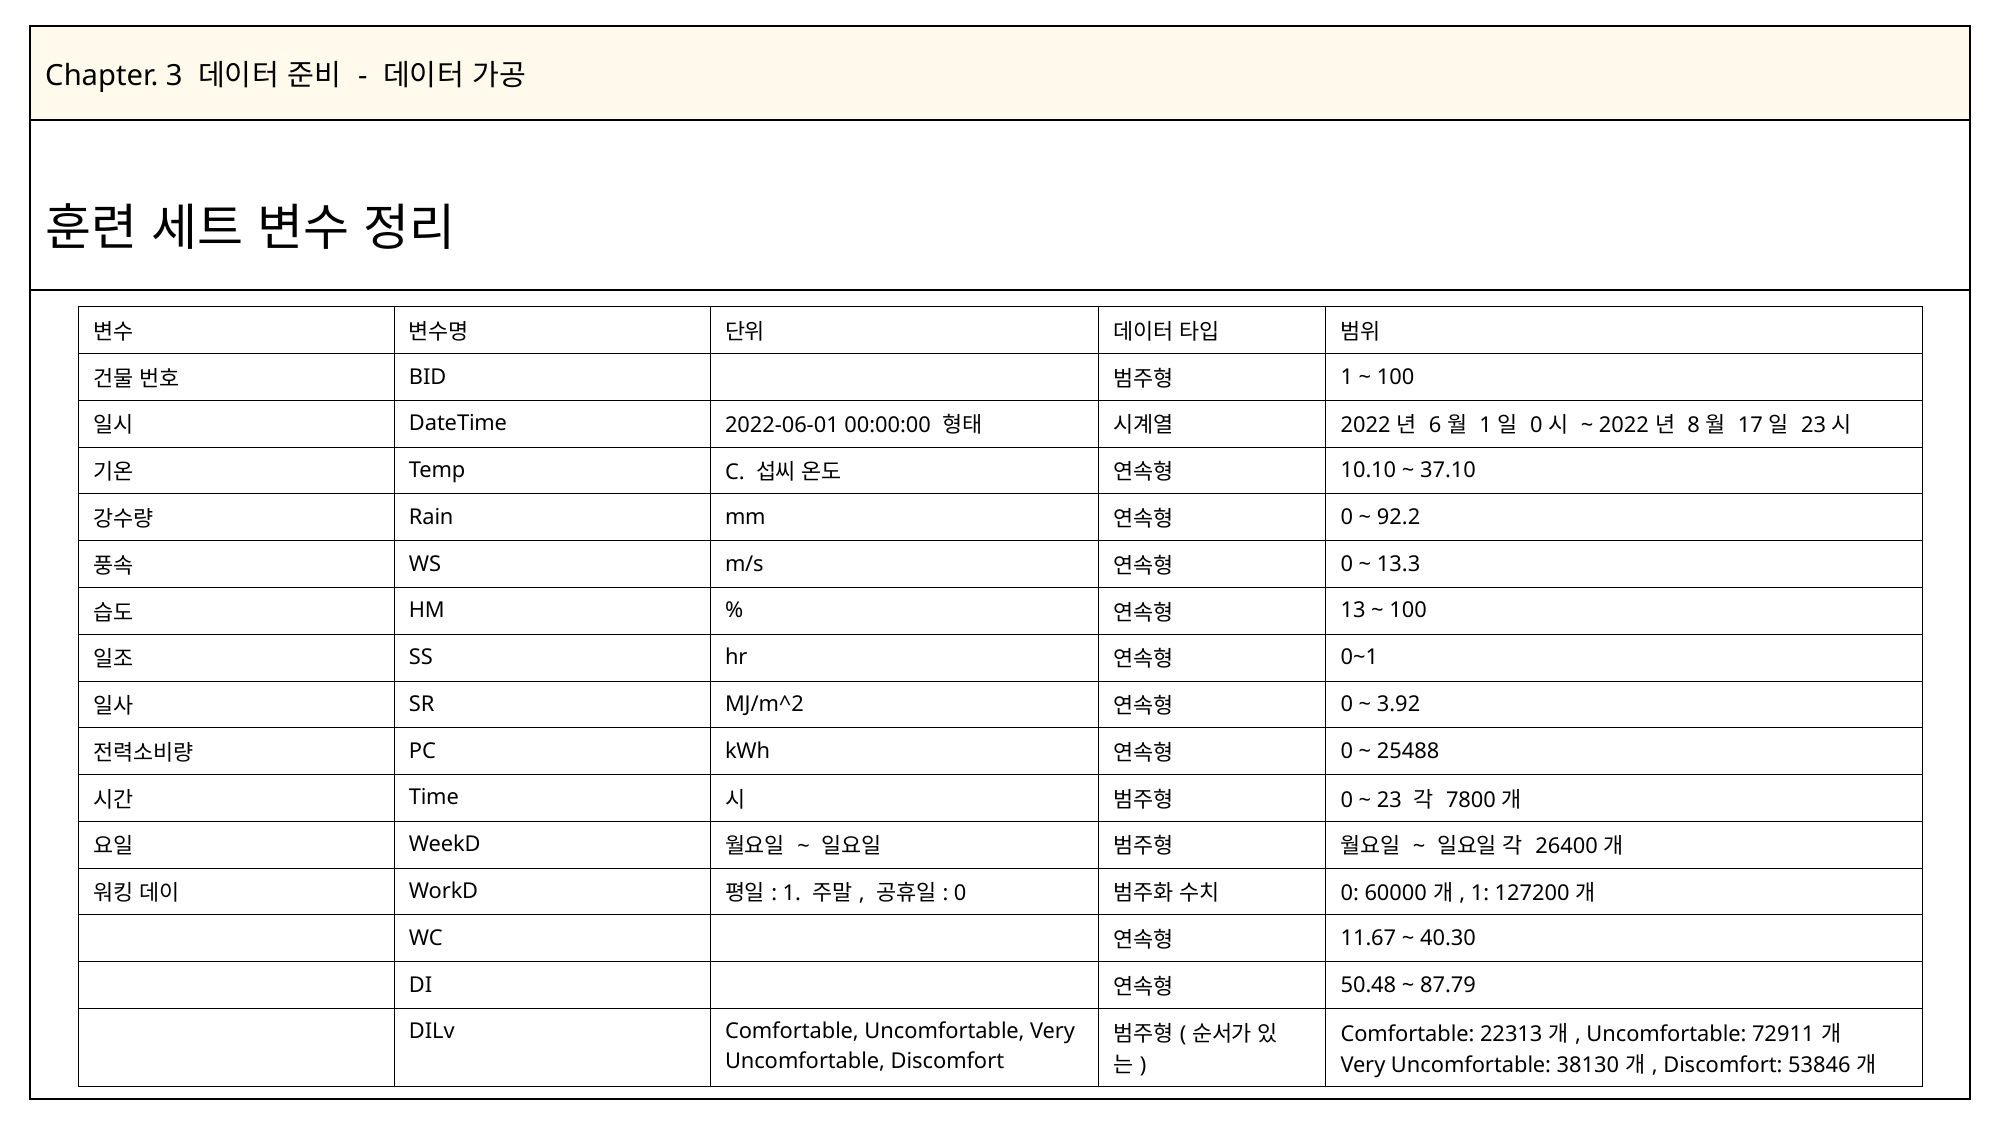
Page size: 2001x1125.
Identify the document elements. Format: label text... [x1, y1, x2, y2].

table_cell 연속형 [1099, 682, 1325, 727]
table_cell 0 ~ 3.92 [1326, 682, 1922, 727]
table_cell Temp [395, 448, 710, 493]
table_cell 2022-06-01 00:00:00 형태 [711, 401, 1098, 447]
table_cell 0 ~ 13.3 [1326, 541, 1922, 587]
table_cell 0~1 [1326, 635, 1922, 681]
table_cell 평일: 1. 주말, 공휴일: 0 [711, 869, 1098, 914]
table_cell mm [711, 494, 1098, 540]
table_cell 2022년 6월 1일 0시 ~ 2022년 8월 17일 23시 [1326, 401, 1922, 447]
table_cell DateTime [395, 401, 710, 447]
table_cell Rain [395, 494, 710, 540]
table_cell 범주형 [1099, 775, 1325, 821]
table_cell 월요일 ~ 일요일 각 26400개 [1326, 822, 1922, 868]
table_cell [79, 1009, 394, 1086]
table_cell 범주형 [1099, 822, 1325, 868]
table_cell [711, 354, 1098, 400]
table_cell [79, 915, 394, 961]
table_cell WC [395, 915, 710, 961]
table_cell Comfortable: 22313개, Uncomfortable: 72911개 Very Uncomfortable: 38130개, Discomfort: 53846개 [1326, 1009, 1922, 1086]
table_cell hr [711, 635, 1098, 681]
table_header 변수명 [395, 307, 710, 353]
table_cell 월요일 ~ 일요일 [711, 822, 1098, 868]
table_cell m/s [711, 541, 1098, 587]
table_cell SS [395, 635, 710, 681]
table_header 범위 [1326, 307, 1922, 353]
table_cell 연속형 [1099, 448, 1325, 493]
table_cell 요일 [79, 822, 394, 868]
table_cell [31, 291, 1969, 1098]
table_cell 범주형 [1099, 354, 1325, 400]
table_cell 훈련 세트 변수 정리 [31, 121, 1969, 289]
table_cell 연속형 [1099, 588, 1325, 634]
table_cell 연속형 [1099, 728, 1325, 774]
table_cell WorkD [395, 869, 710, 914]
table_cell PC [395, 728, 710, 774]
table_cell 11.67 ~ 40.30 [1326, 915, 1922, 961]
table_cell WS [395, 541, 710, 587]
table_cell 연속형 [1099, 494, 1325, 540]
table_cell 습도 [79, 588, 394, 634]
table_cell HM [395, 588, 710, 634]
table_cell 13 ~ 100 [1326, 588, 1922, 634]
table_cell C. 섭씨 온도 [711, 448, 1098, 493]
table_cell 시계열 [1099, 401, 1325, 447]
table_cell 일조 [79, 635, 394, 681]
table_cell DI [395, 962, 710, 1008]
table_cell 시 [711, 775, 1098, 821]
table_cell WeekD [395, 822, 710, 868]
table_cell 0 ~ 92.2 [1326, 494, 1922, 540]
table_cell 강수량 [79, 494, 394, 540]
table_cell 전력소비량 [79, 728, 394, 774]
table_cell % [711, 588, 1098, 634]
table_cell 0 ~ 23 각 7800개 [1326, 775, 1922, 821]
table_cell SR [395, 682, 710, 727]
table_header 단위 [711, 307, 1098, 353]
table_cell 연속형 [1099, 541, 1325, 587]
table_cell [711, 962, 1098, 1008]
table_cell kWh [711, 728, 1098, 774]
table_cell [79, 962, 394, 1008]
table_cell 워킹 데이 [79, 869, 394, 914]
table_cell 풍속 [79, 541, 394, 587]
table_cell DILv [395, 1009, 710, 1086]
table_cell MJ/m^2 [711, 682, 1098, 727]
table_cell 기온 [79, 448, 394, 493]
table_cell 범주형(순서가 있는) [1099, 1009, 1325, 1086]
table_cell 시간 [79, 775, 394, 821]
table_cell Comfortable, Uncomfortable, Very Uncomfortable, Discomfort [711, 1009, 1098, 1086]
table_cell BID [395, 354, 710, 400]
table_cell 10.10 ~ 37.10 [1326, 448, 1922, 493]
table_header Chapter. 3 데이터 준비 - 데이터 가공 [31, 27, 1969, 119]
table_cell 0 ~ 25488 [1326, 728, 1922, 774]
table_cell 일시 [79, 401, 394, 447]
table_header 변수 [79, 307, 394, 353]
table_cell 0: 60000개, 1: 127200개 [1326, 869, 1922, 914]
table_cell 연속형 [1099, 962, 1325, 1008]
table_cell 연속형 [1099, 915, 1325, 961]
table_cell 건물 번호 [79, 354, 394, 400]
table_cell 50.48 ~ 87.79 [1326, 962, 1922, 1008]
table_cell Time [395, 775, 710, 821]
table_cell 1 ~ 100 [1326, 354, 1922, 400]
table_cell 범주화 수치 [1099, 869, 1325, 914]
table_cell 일사 [79, 682, 394, 727]
table_header 데이터 타입 [1099, 307, 1325, 353]
table_cell [711, 915, 1098, 961]
table_cell 연속형 [1099, 635, 1325, 681]
